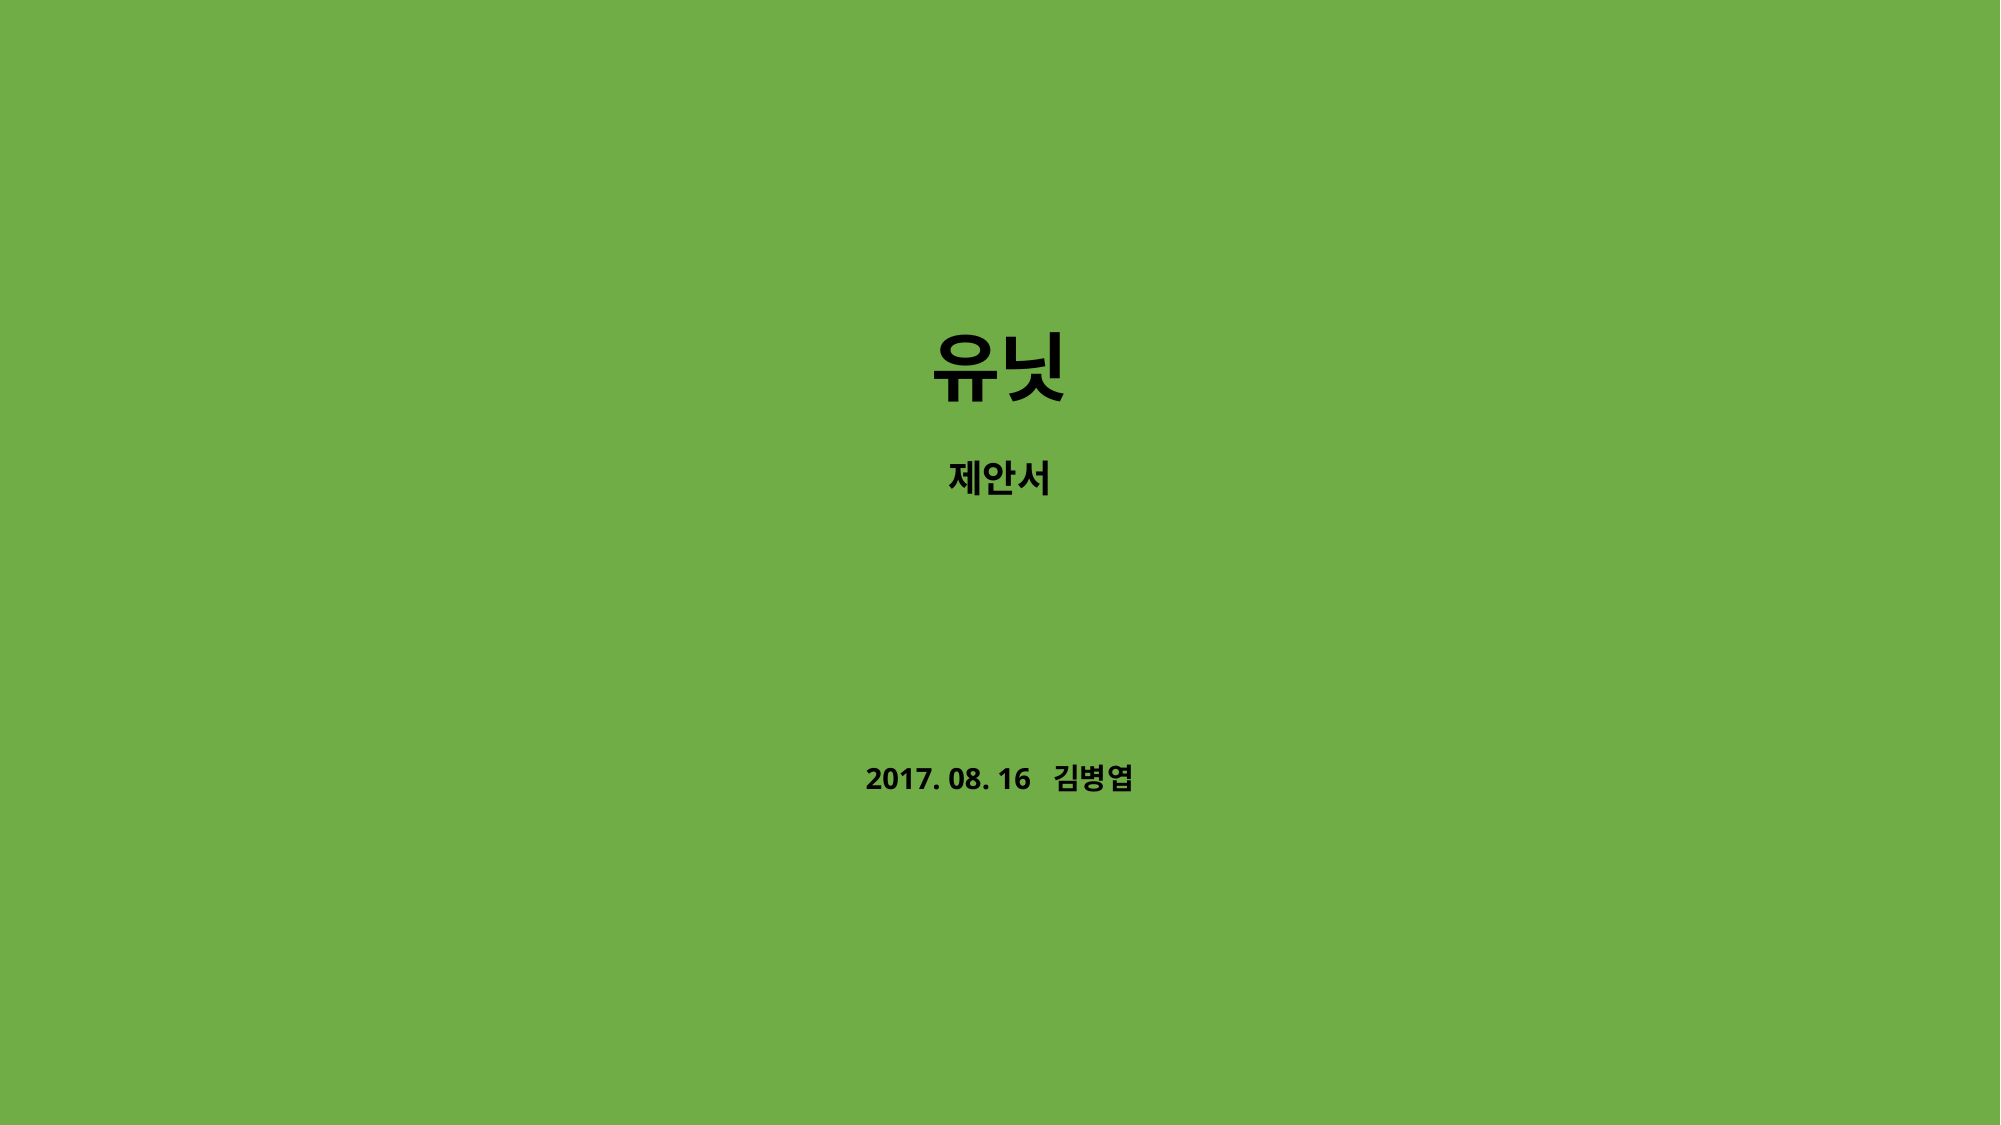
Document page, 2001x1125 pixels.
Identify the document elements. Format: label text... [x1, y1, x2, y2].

text_box 유닛 제안서 [916, 312, 1084, 508]
text_box 2017. 08. 16 김병엽 [850, 752, 1149, 803]
